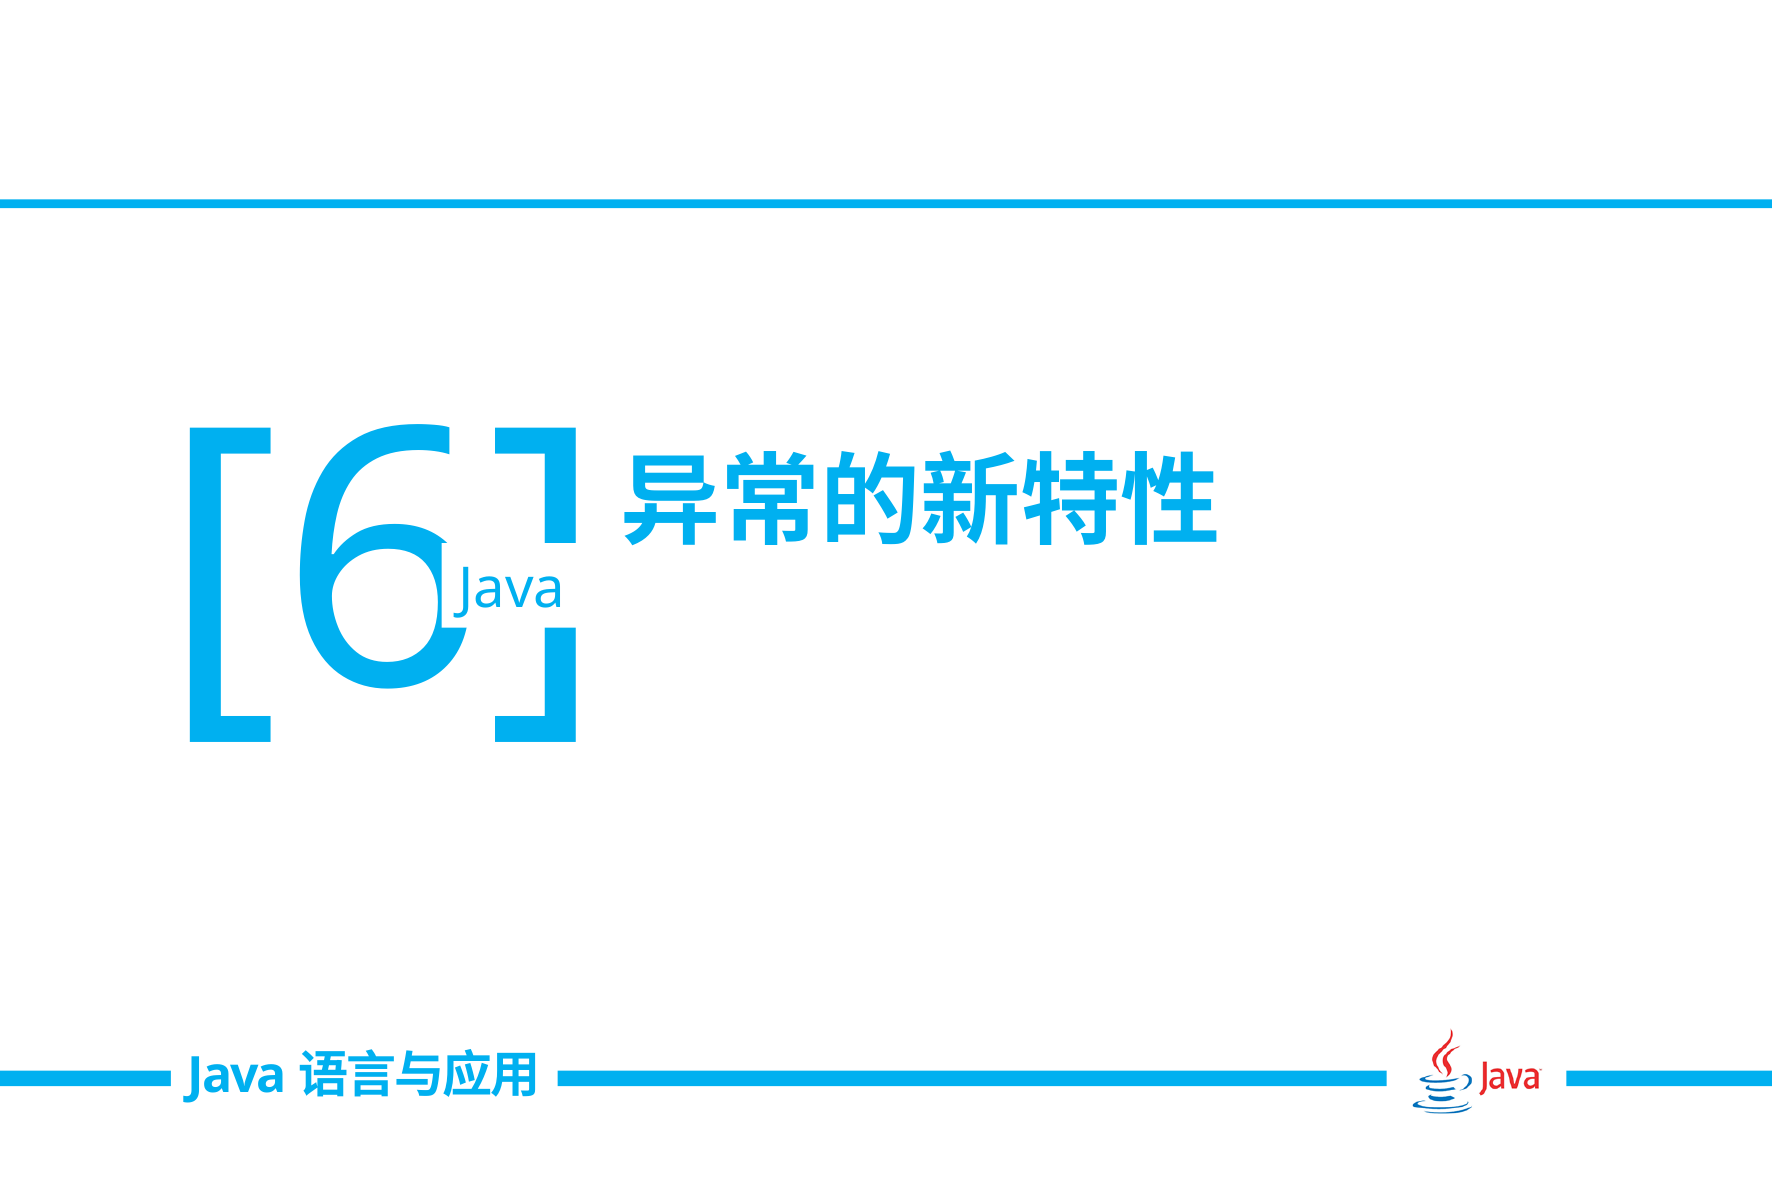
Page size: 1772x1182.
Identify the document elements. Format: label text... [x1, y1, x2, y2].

text_box 异常的新特性 [620, 428, 1236, 564]
text_box Java [441, 543, 583, 628]
text_box [6] [147, 317, 620, 765]
picture [1386, 1019, 1567, 1117]
